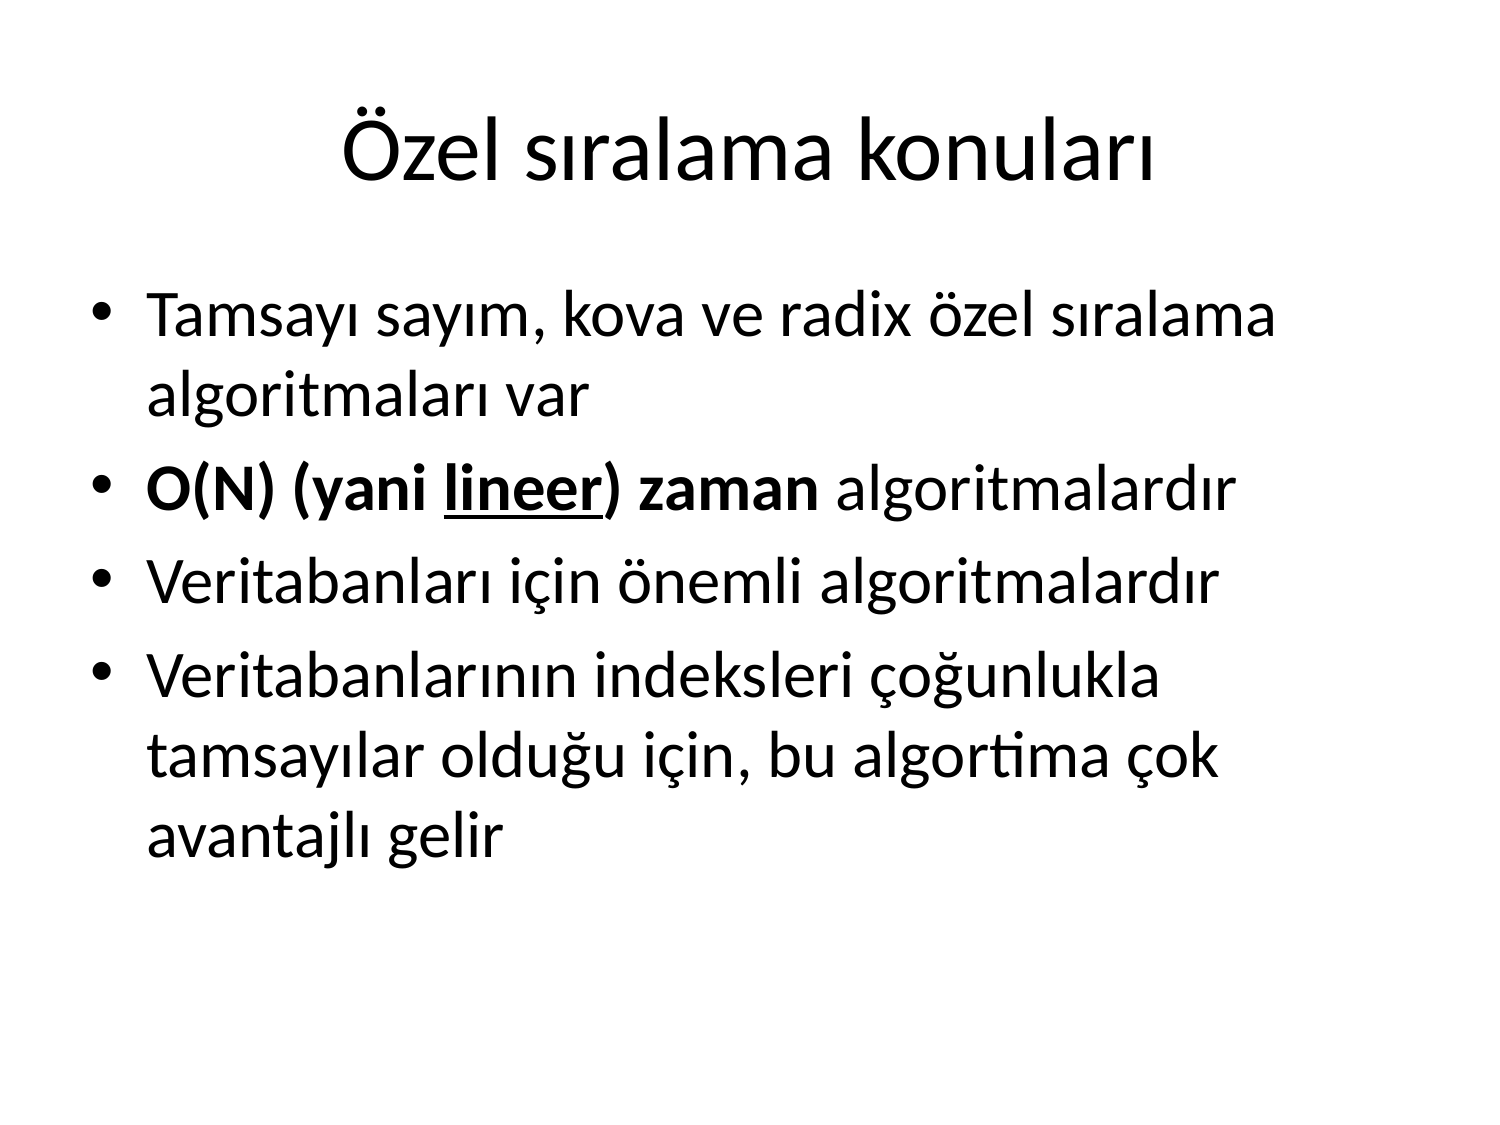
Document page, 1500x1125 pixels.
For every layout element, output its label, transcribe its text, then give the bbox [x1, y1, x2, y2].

title Özel sıralama konuları [75, 50, 1425, 238]
list Tamsayı sayım, kova ve radix özel sıralama algoritmaları var O(N) (yani lineer) zaman algoritmalardır Veritabanları için önemli algoritmalardır Veritabanlarının indeksleri çoğunlukla tamsayılar olduğu için, bu algortima çok avantajlı gelir [75, 262, 1425, 1005]
